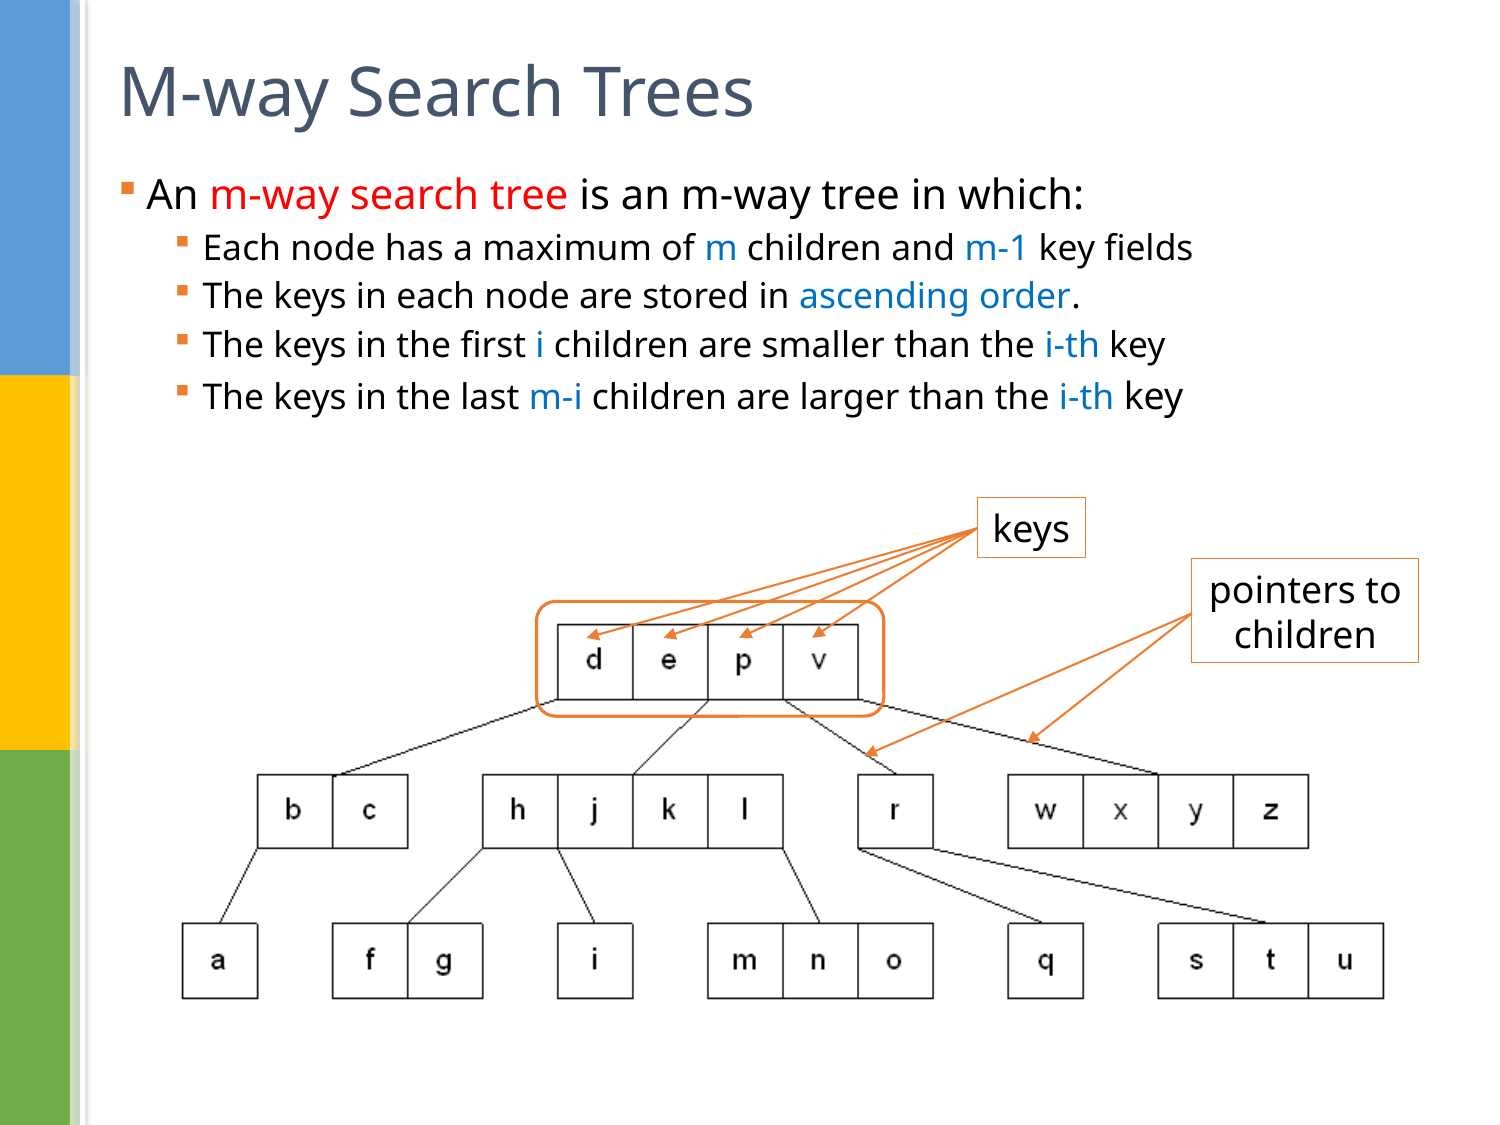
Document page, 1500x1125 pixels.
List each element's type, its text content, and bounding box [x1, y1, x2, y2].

text_box keys [977, 497, 1086, 558]
text_box pointers to children [1191, 558, 1419, 663]
text_box [535, 599, 575, 616]
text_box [662, 527, 733, 639]
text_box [585, 527, 657, 639]
title M-way Search Trees [103, 38, 1397, 141]
list An m-way search tree is an m-way tree in which: Each node has a maximum of m children and m-1 key fields The keys in each node are stored in ascending order. The keys in the first i children are smaller than the i-th key The keys in the last m-i children are larger than the i-th key [103, 166, 1441, 1068]
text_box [1026, 612, 1193, 744]
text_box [811, 527, 978, 639]
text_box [738, 527, 806, 639]
picture [178, 620, 1387, 1002]
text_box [863, 612, 1022, 757]
